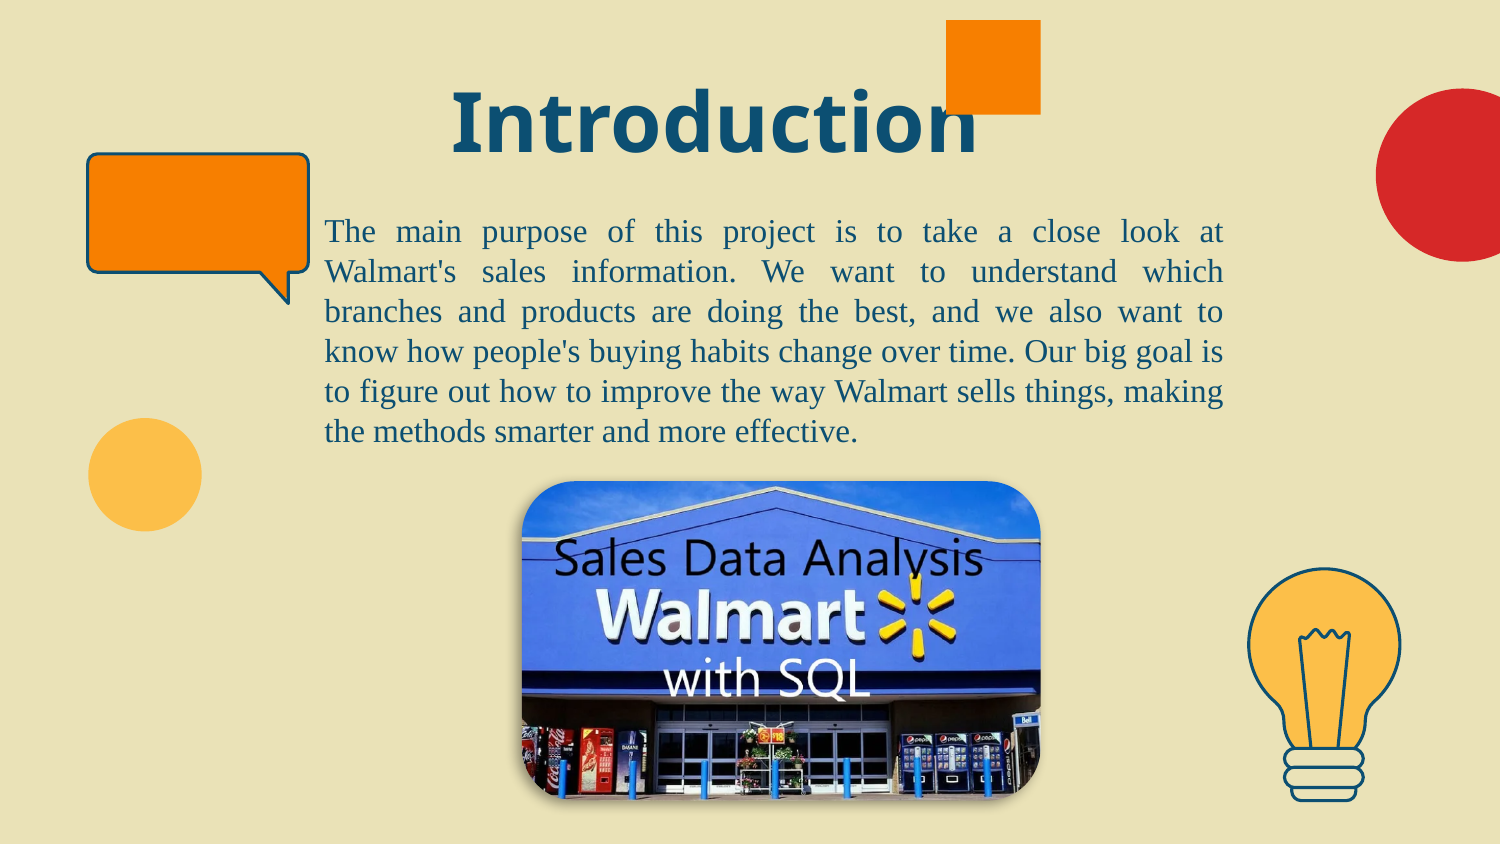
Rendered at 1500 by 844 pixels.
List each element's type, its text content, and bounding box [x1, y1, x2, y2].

title Introduction [390, 89, 1041, 126]
text_box [88, 418, 202, 532]
picture [521, 480, 1041, 801]
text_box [87, 153, 309, 304]
list The main purpose of this project is to take a close look at Walmart's sales information. We want to understand which branches and products are doing the best, and we also want to know how people's buying habits change over time. Our big goal is to figure out how to improve the way Walmart sells things, making the methods smarter and more effective. [309, 126, 1241, 532]
text_box [946, 20, 1041, 115]
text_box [1233, 568, 1401, 801]
text_box [1375, 88, 1500, 262]
